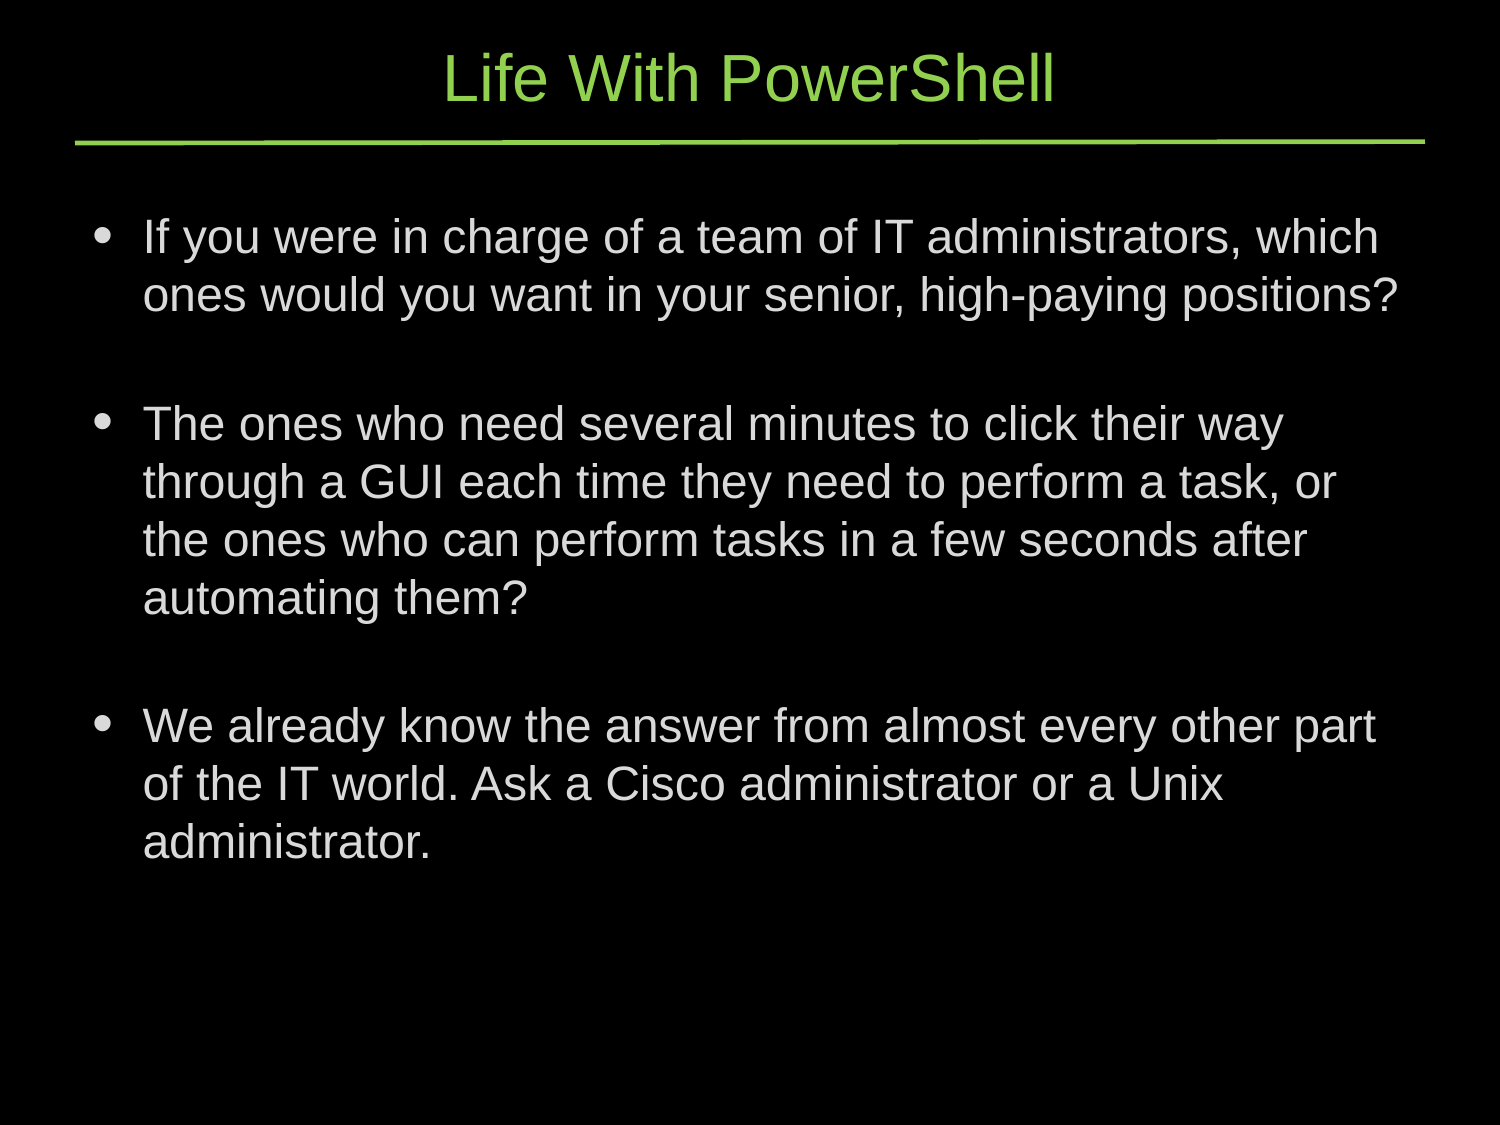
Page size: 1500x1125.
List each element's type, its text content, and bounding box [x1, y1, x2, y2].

list If you were in charge of a team of IT administrators, which ones would you want in your senior, high-paying positions? The ones who need several minutes to click their way through a GUI each time they need to perform a task, or the ones who can perform tasks in a few seconds after automating them? We already know the answer from almost every other part of the IT world. Ask a Cisco administrator or a Unix administrator. [77, 198, 1423, 942]
title Life With PowerShell [77, 39, 1423, 123]
